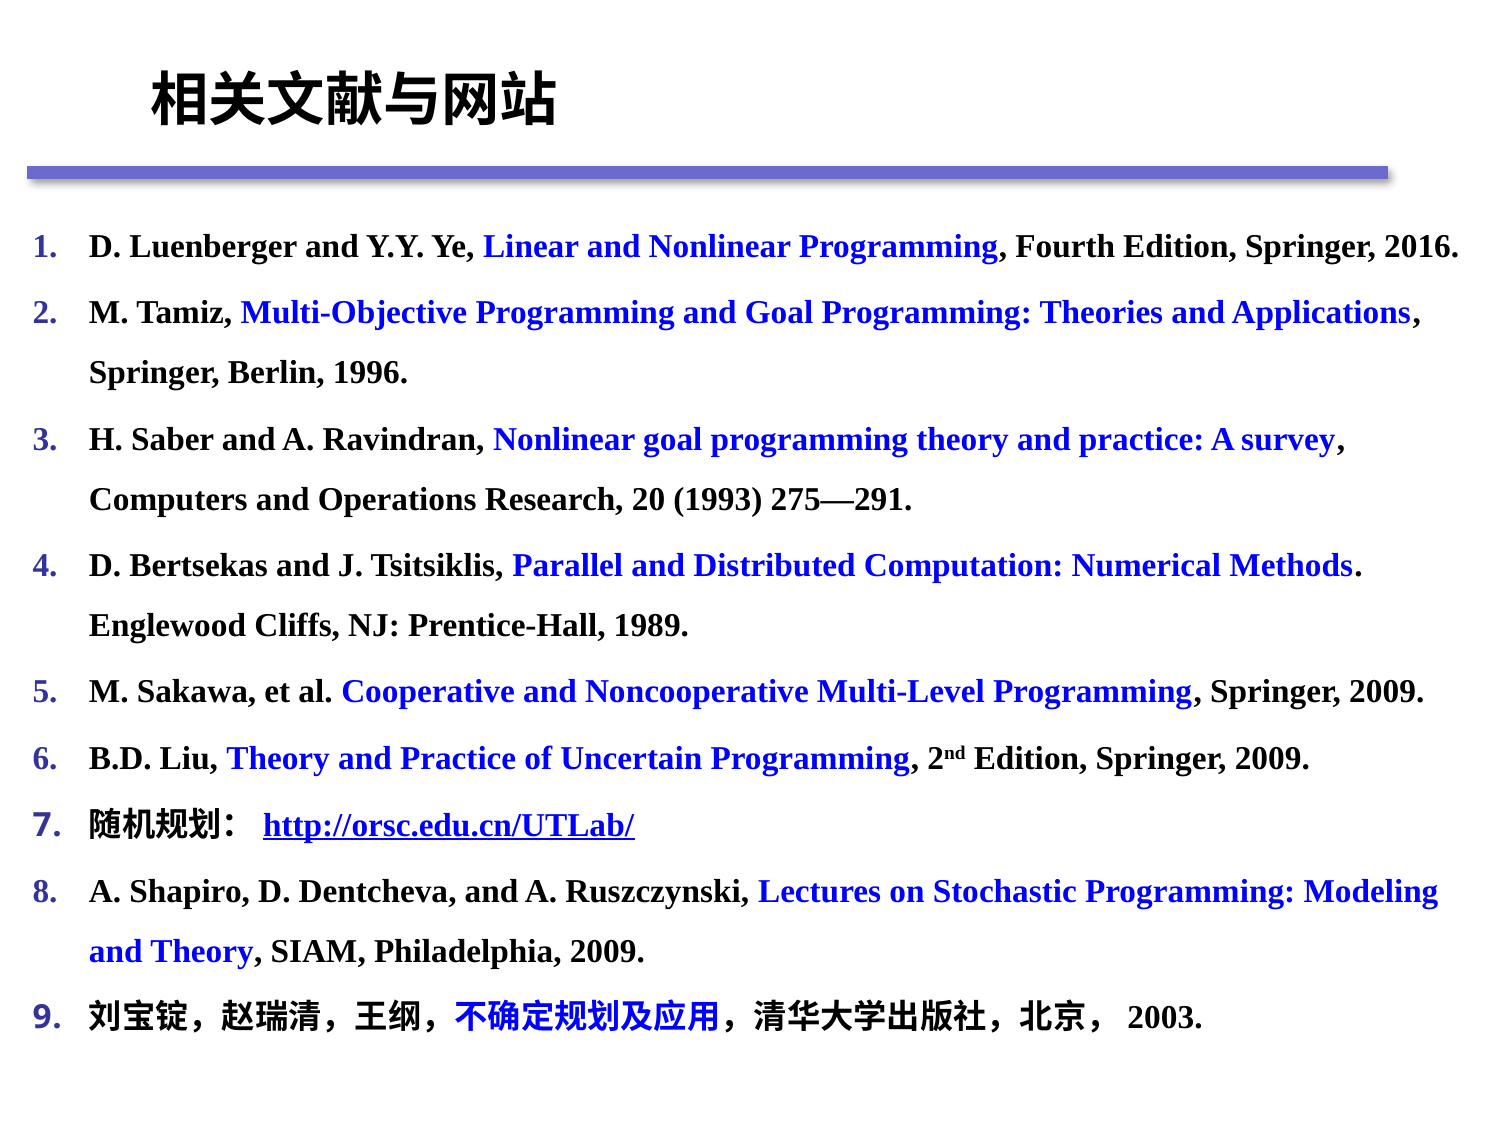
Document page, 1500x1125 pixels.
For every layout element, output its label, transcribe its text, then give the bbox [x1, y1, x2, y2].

text_box 相关文献与网站 [135, 54, 573, 140]
list D. Luenberger and Y.Y. Ye, Linear and Nonlinear Programming, Fourth Edition, Springer, 2016. M. Tamiz, Multi-Objective Programming and Goal Programming: Theories and Applications, Springer, Berlin, 1996. H. Saber and A. Ravindran, Nonlinear goal programming theory and practice: A survey, Computers and Operations Research, 20 (1993) 275—291. D. Bertsekas and J. Tsitsiklis, Parallel and Distributed Computation: Numerical Methods. Englewood Cliffs, NJ: Prentice-Hall, 1989. M. Sakawa, et al. Cooperative and Noncooperative Multi-Level Programming, Springer, 2009. B.D. Liu, Theory and Practice of Uncertain Programming, 2nd Edition, Springer, 2009. 随机规划：http://orsc.edu.cn/UTLab/ A. Shapiro, D. Dentcheva, and A. Ruszczynski, Lectures on Stochastic Programming: Modeling and Theory, SIAM, Philadelphia, 2009. 刘宝锭，赵瑞清，王纲，不确定规划及应用，清华大学出版社，北京，2003. [17, 196, 1483, 1059]
